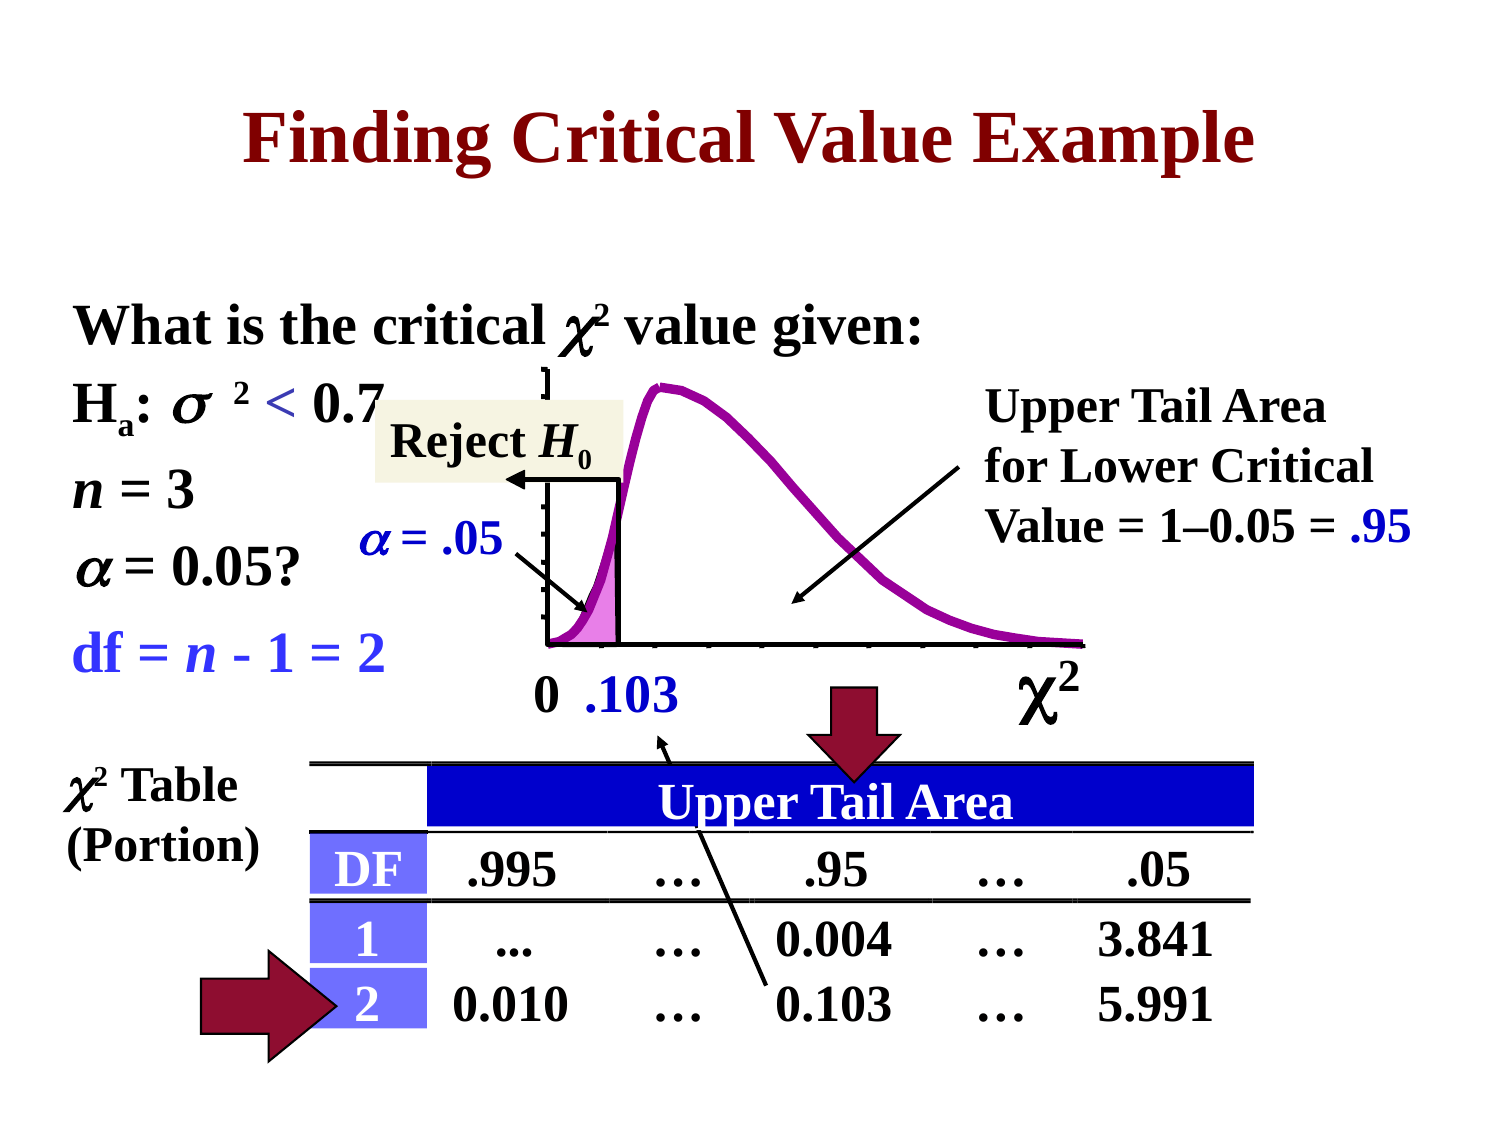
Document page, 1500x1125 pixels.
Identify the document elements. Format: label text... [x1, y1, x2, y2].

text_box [50, 364, 1450, 1033]
text_box What is the critical 2 value given: Ha: 2 < 0.7 n = 3  = 0.05? [57, 271, 1165, 363]
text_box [56, 611, 457, 1062]
title Finding Critical Value Example [74, 86, 1425, 179]
